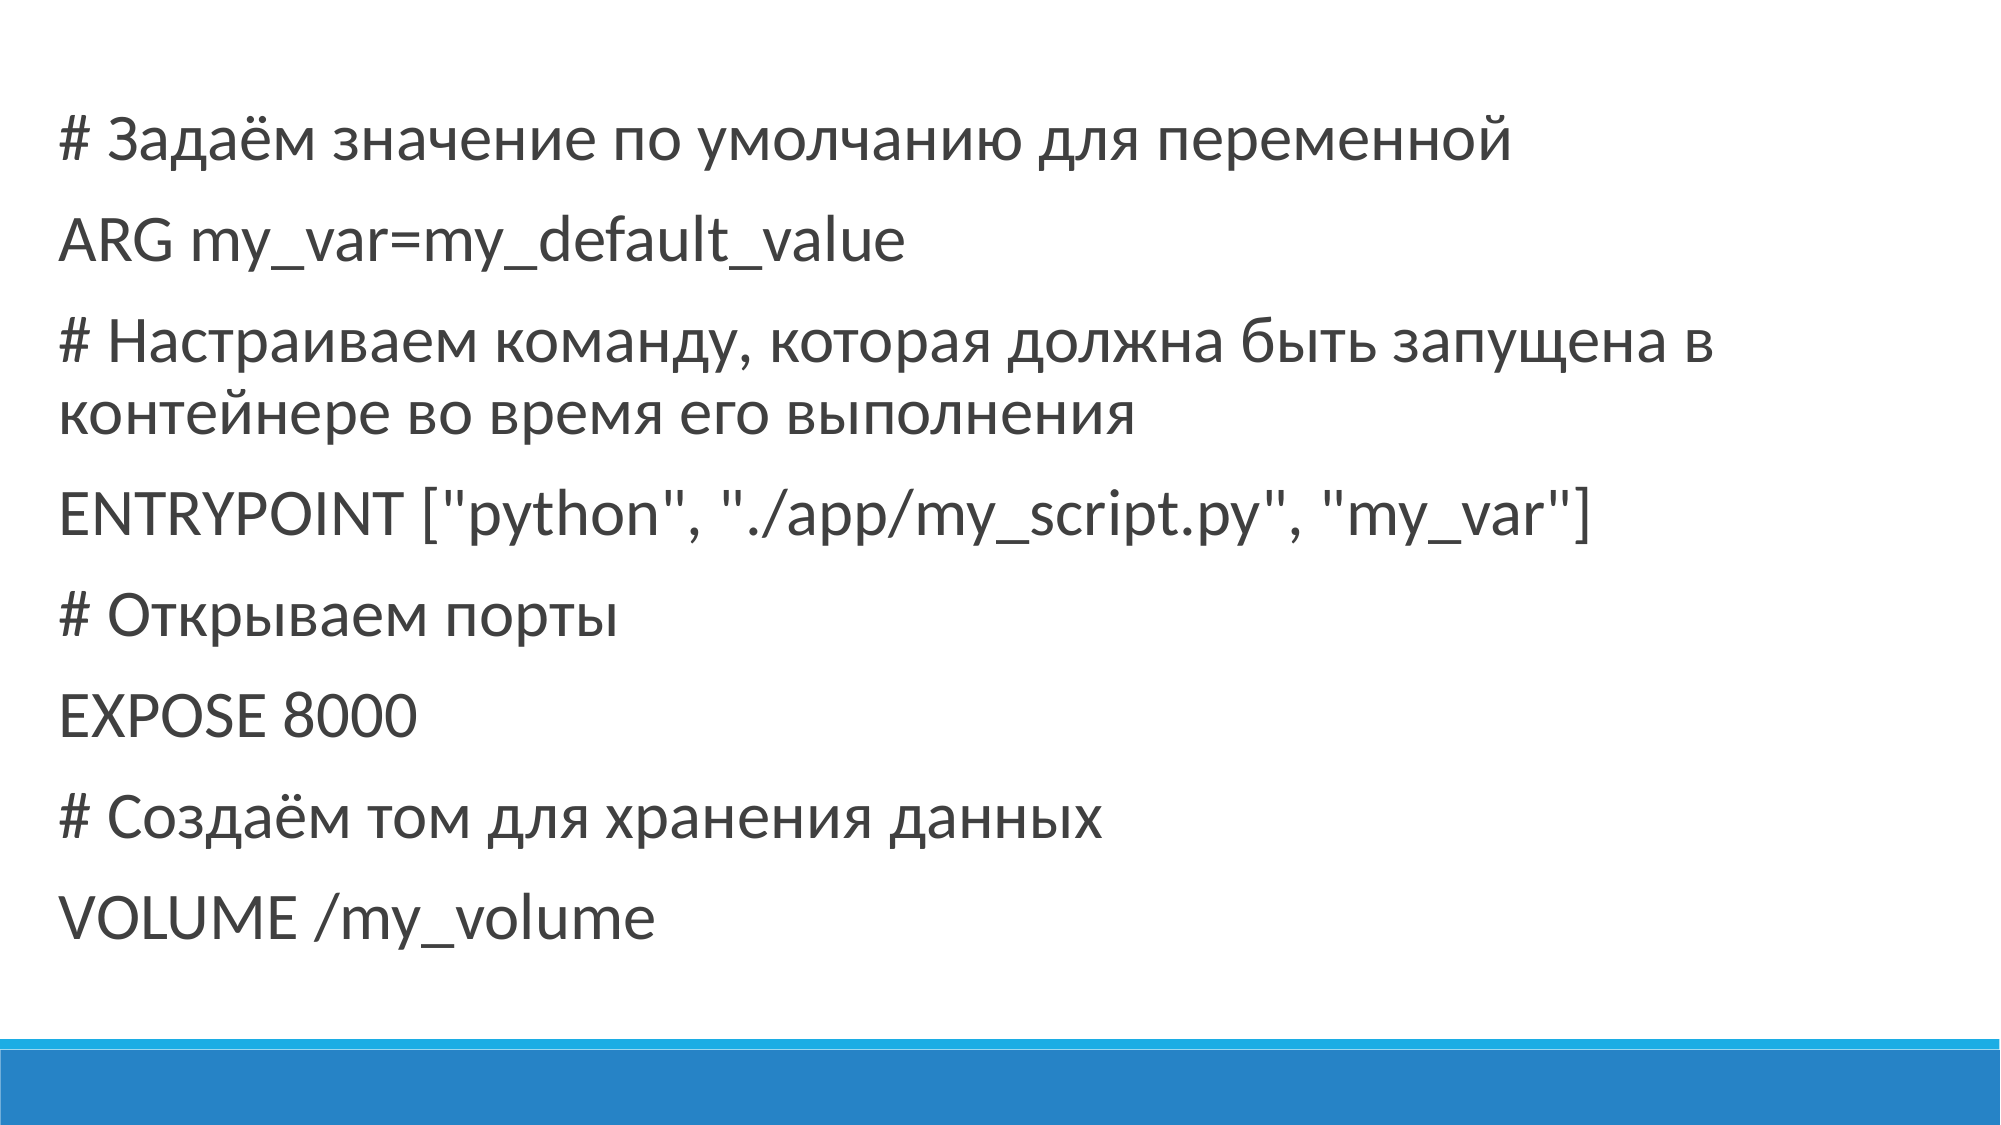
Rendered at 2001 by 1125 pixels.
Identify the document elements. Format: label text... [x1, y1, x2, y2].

list # Задаём значение по умолчанию для переменной ARG my_var=my_default_value # Настраиваем команду, которая должна быть запущена в контейнере во время его выполнения ENTRYPOINT ["python", "./app/my_script.py", "my_var"] # Открываем порты EXPOSE 8000 # Создаём том для хранения данных VOLUME /my_volume [43, 95, 2000, 1014]
